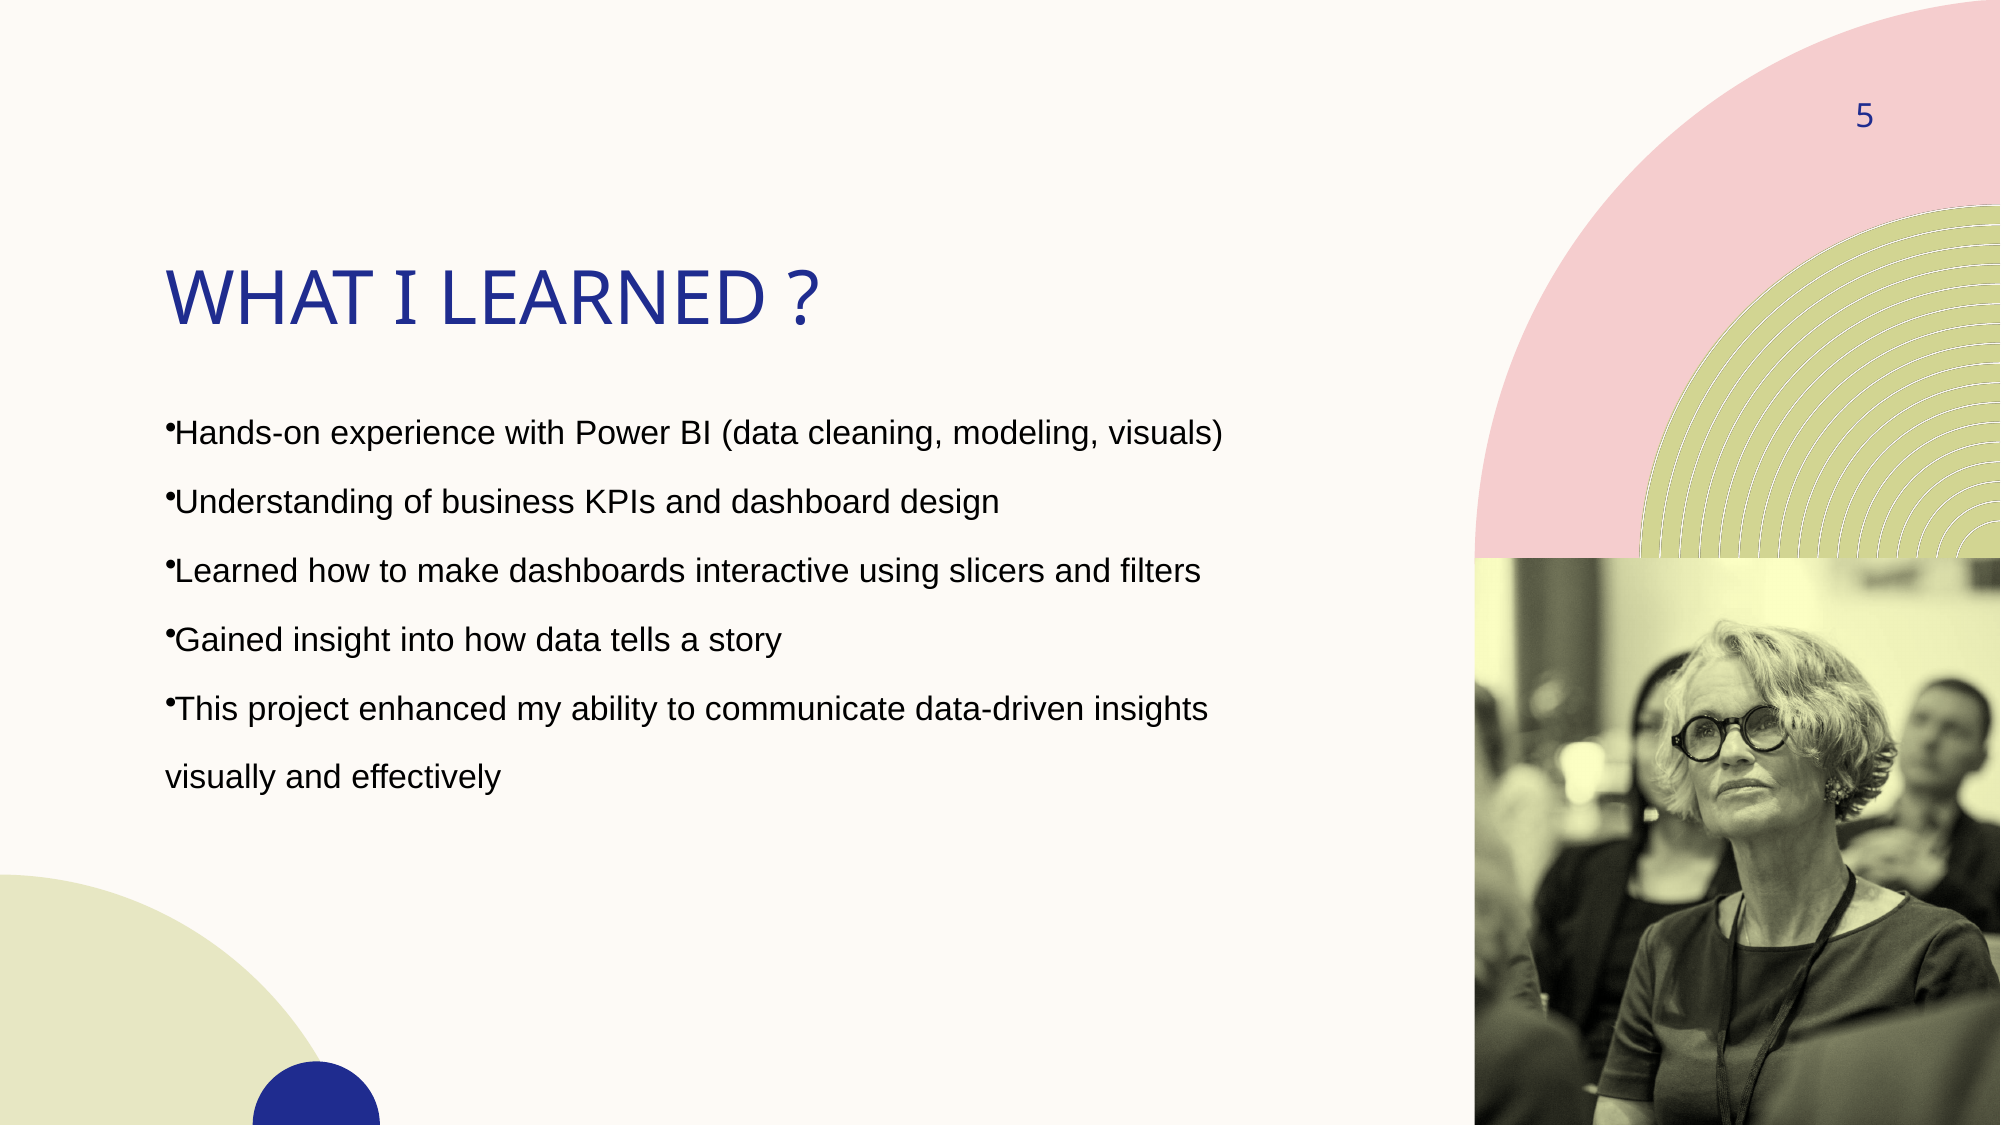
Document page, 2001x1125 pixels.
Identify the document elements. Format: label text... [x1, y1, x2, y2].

title What I Learned ? [150, 173, 1437, 340]
slide_number 5 [1712, 75, 1875, 153]
picture [1474, 204, 2001, 1125]
list Hands-on experience with Power BI (data cleaning, modeling, visuals) Understanding of business KPIs and dashboard design Learned how to make dashboards interactive using slicers and filters Gained insight into how data tells a story This project enhanced my ability to communicate data-driven insights visually and effectively [150, 382, 1283, 890]
